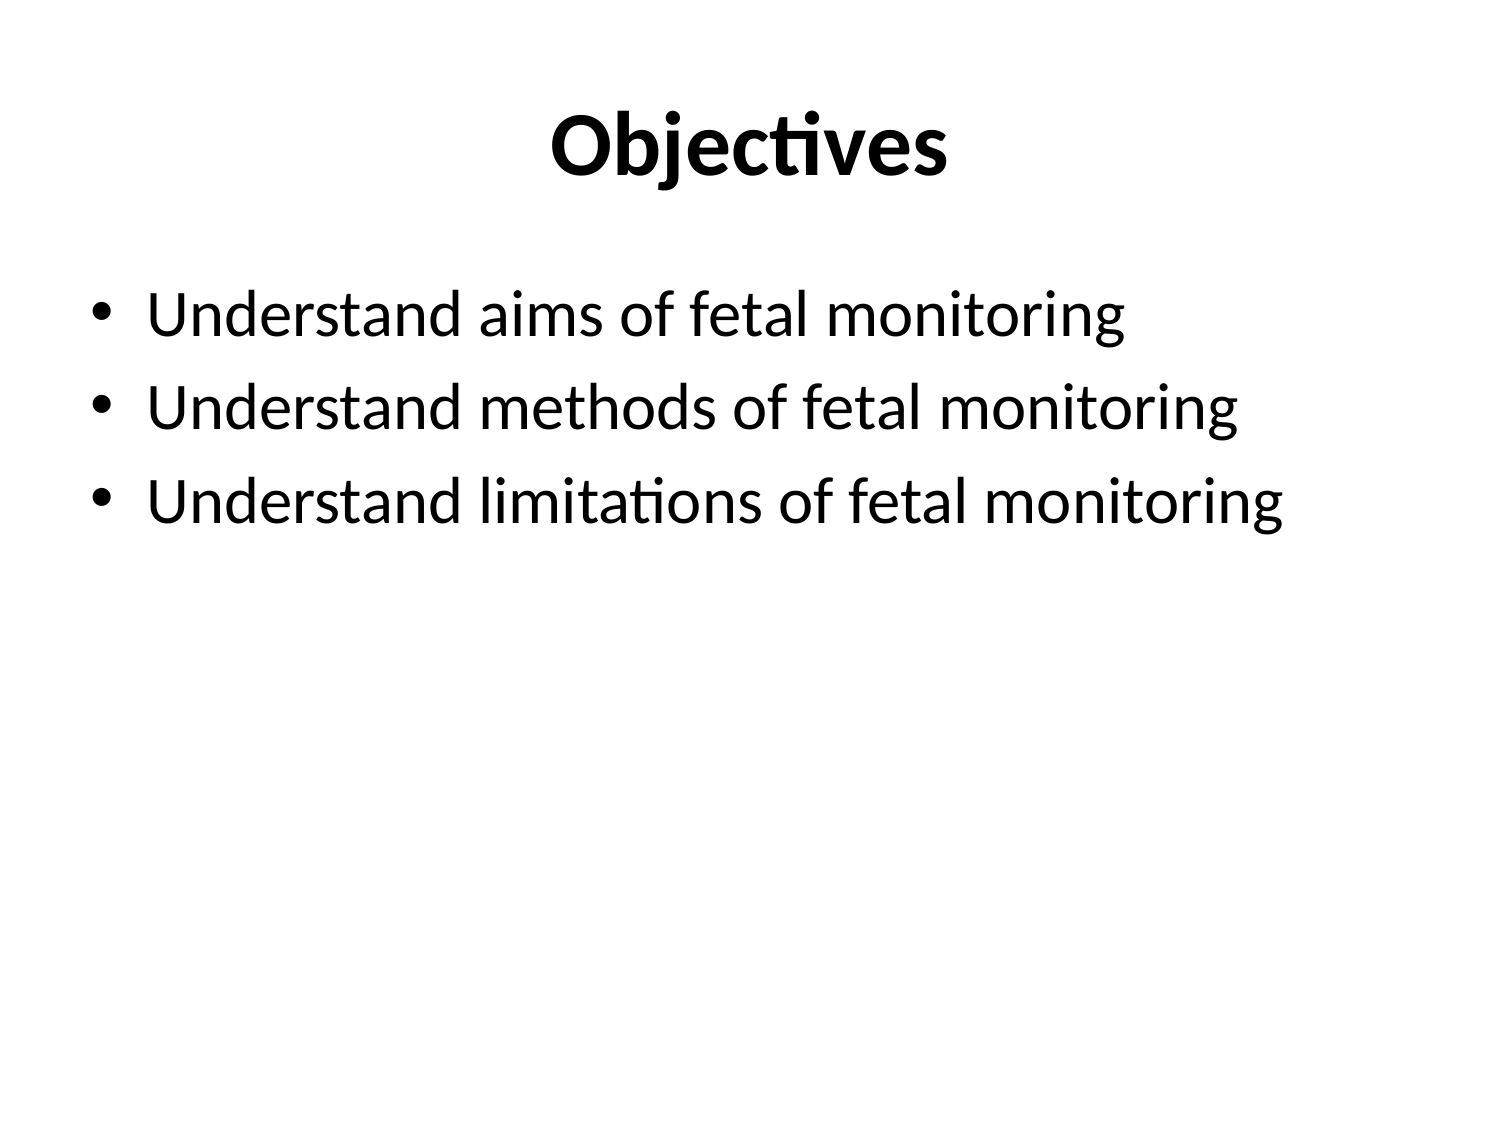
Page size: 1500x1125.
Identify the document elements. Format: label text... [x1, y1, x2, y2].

list Understand aims of fetal monitoring Understand methods of fetal monitoring Understand limitations of fetal monitoring [75, 262, 1425, 1005]
title Objectives [75, 45, 1425, 233]
